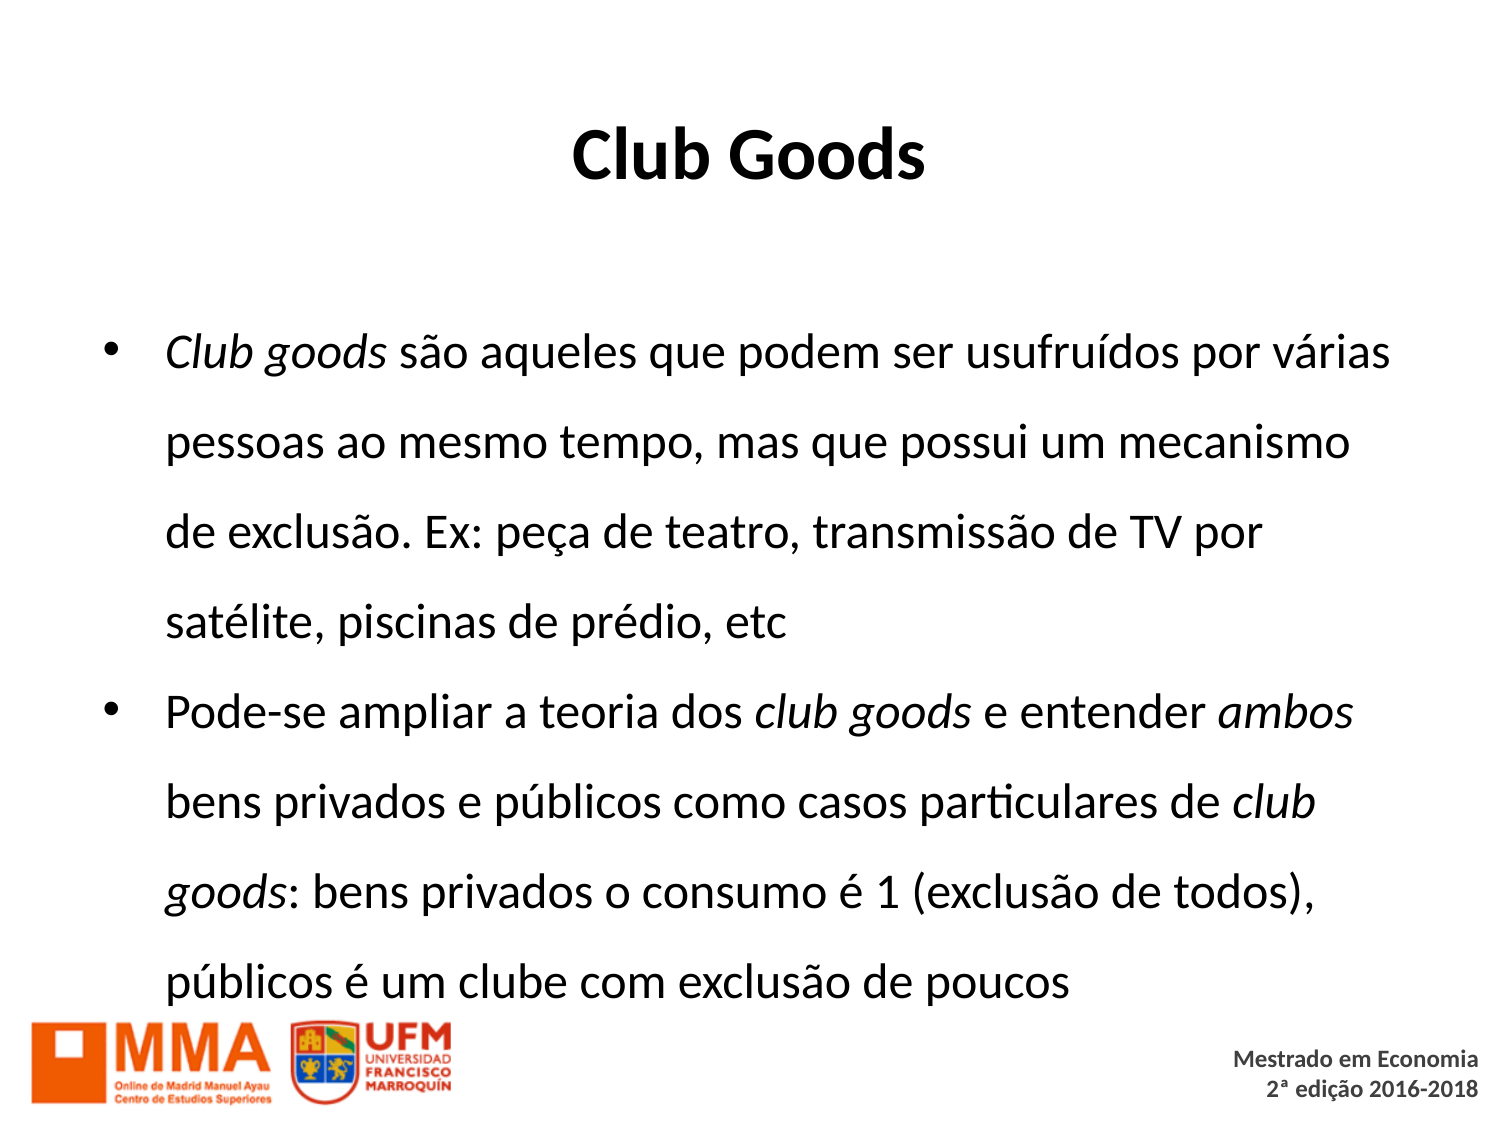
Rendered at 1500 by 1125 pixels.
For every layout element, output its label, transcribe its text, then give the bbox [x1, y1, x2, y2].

title Club Goods [75, 45, 1425, 233]
list Club goods são aqueles que podem ser usufruídos por várias pessoas ao mesmo tempo, mas que possui um mecanismo de exclusão. Ex: peça de teatro, transmissão de TV por satélite, piscinas de prédio, etc Pode-se ampliar a teoria dos club goods e entender ambos bens privados e públicos como casos particulares de club goods: bens privados o consumo é 1 (exclusão de todos), públicos é um clube com exclusão de poucos [75, 273, 1425, 985]
picture [23, 1016, 467, 1114]
